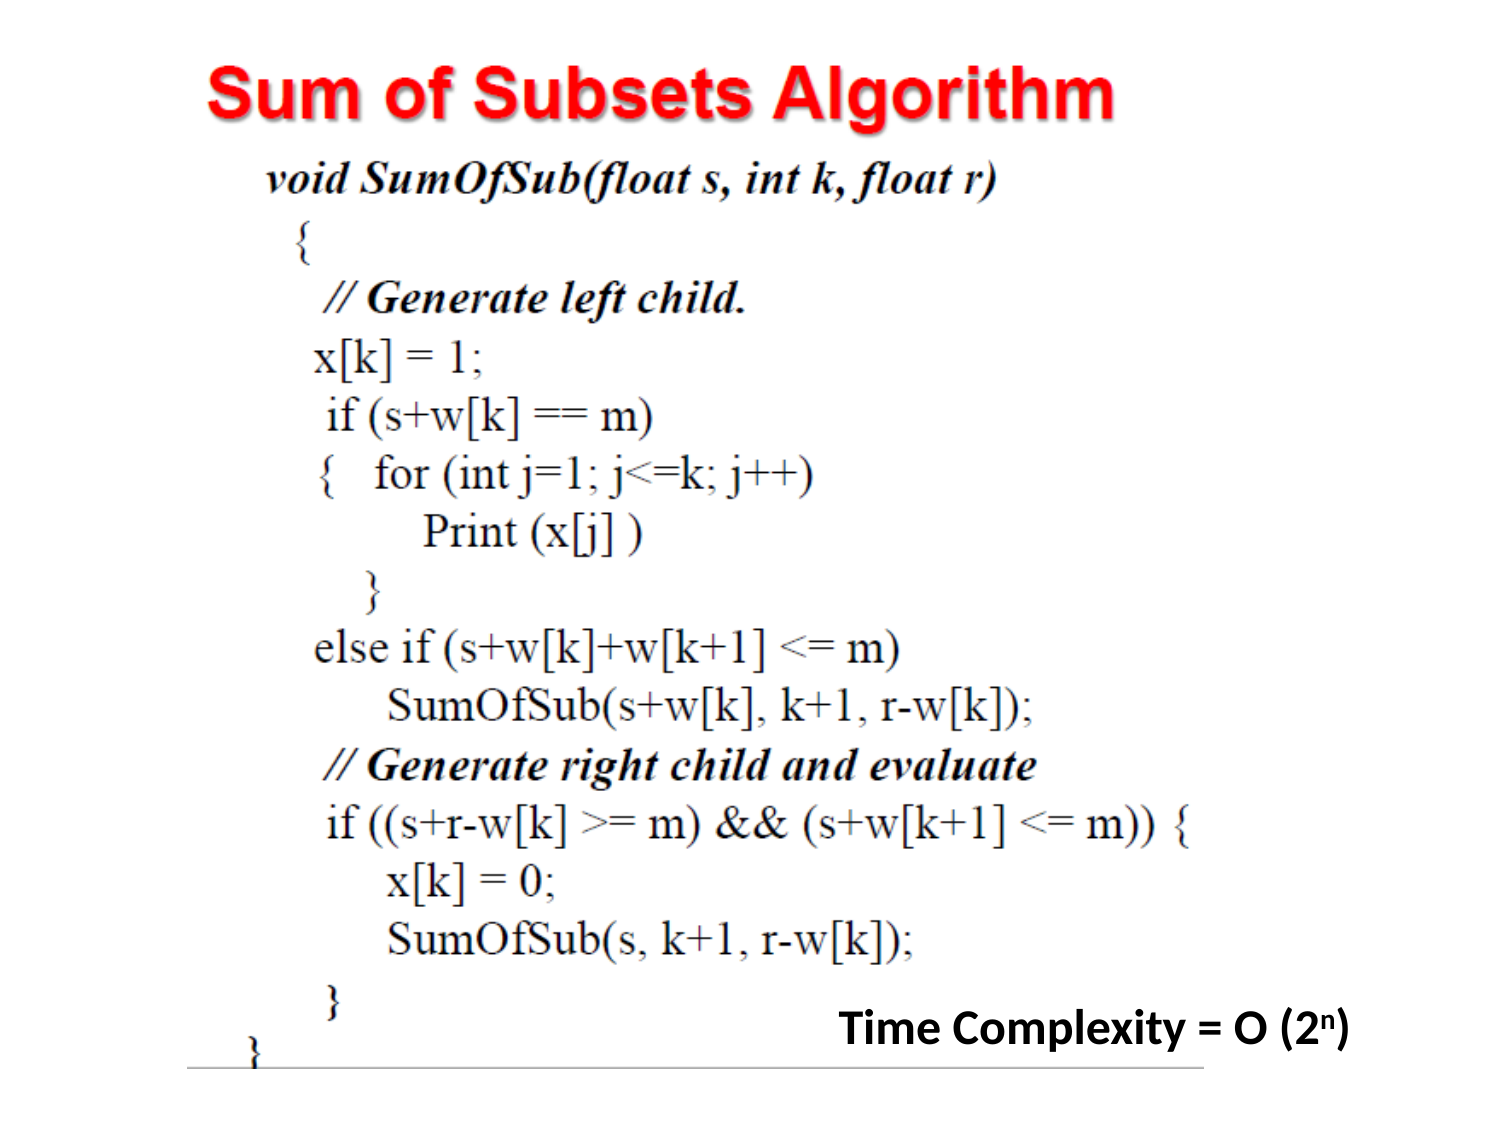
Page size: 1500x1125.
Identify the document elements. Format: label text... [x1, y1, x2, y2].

picture [187, 37, 1204, 1069]
text_box Time Complexity = O (2n) [1207, 987, 1500, 1063]
